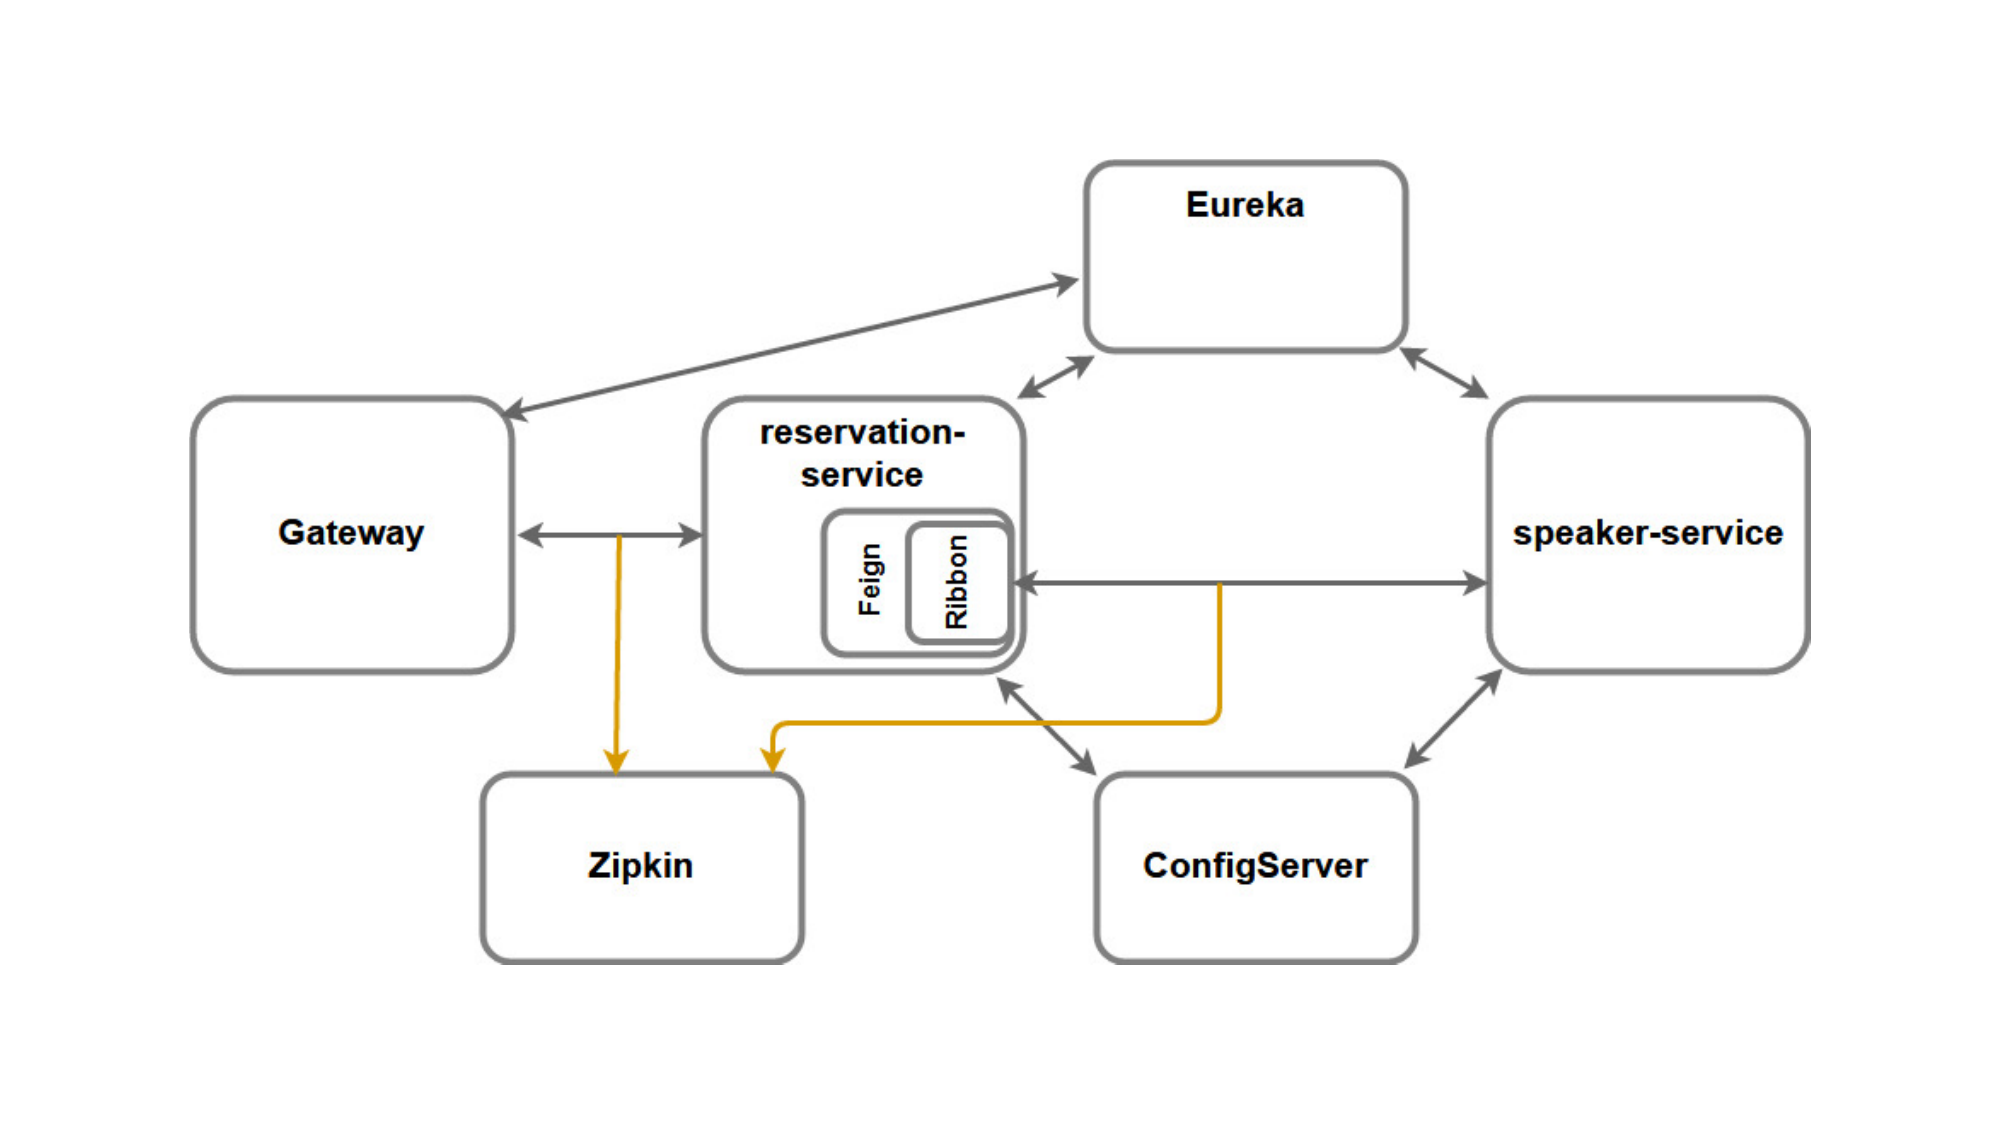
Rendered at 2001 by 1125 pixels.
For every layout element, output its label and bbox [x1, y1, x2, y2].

picture [189, 159, 1811, 965]
